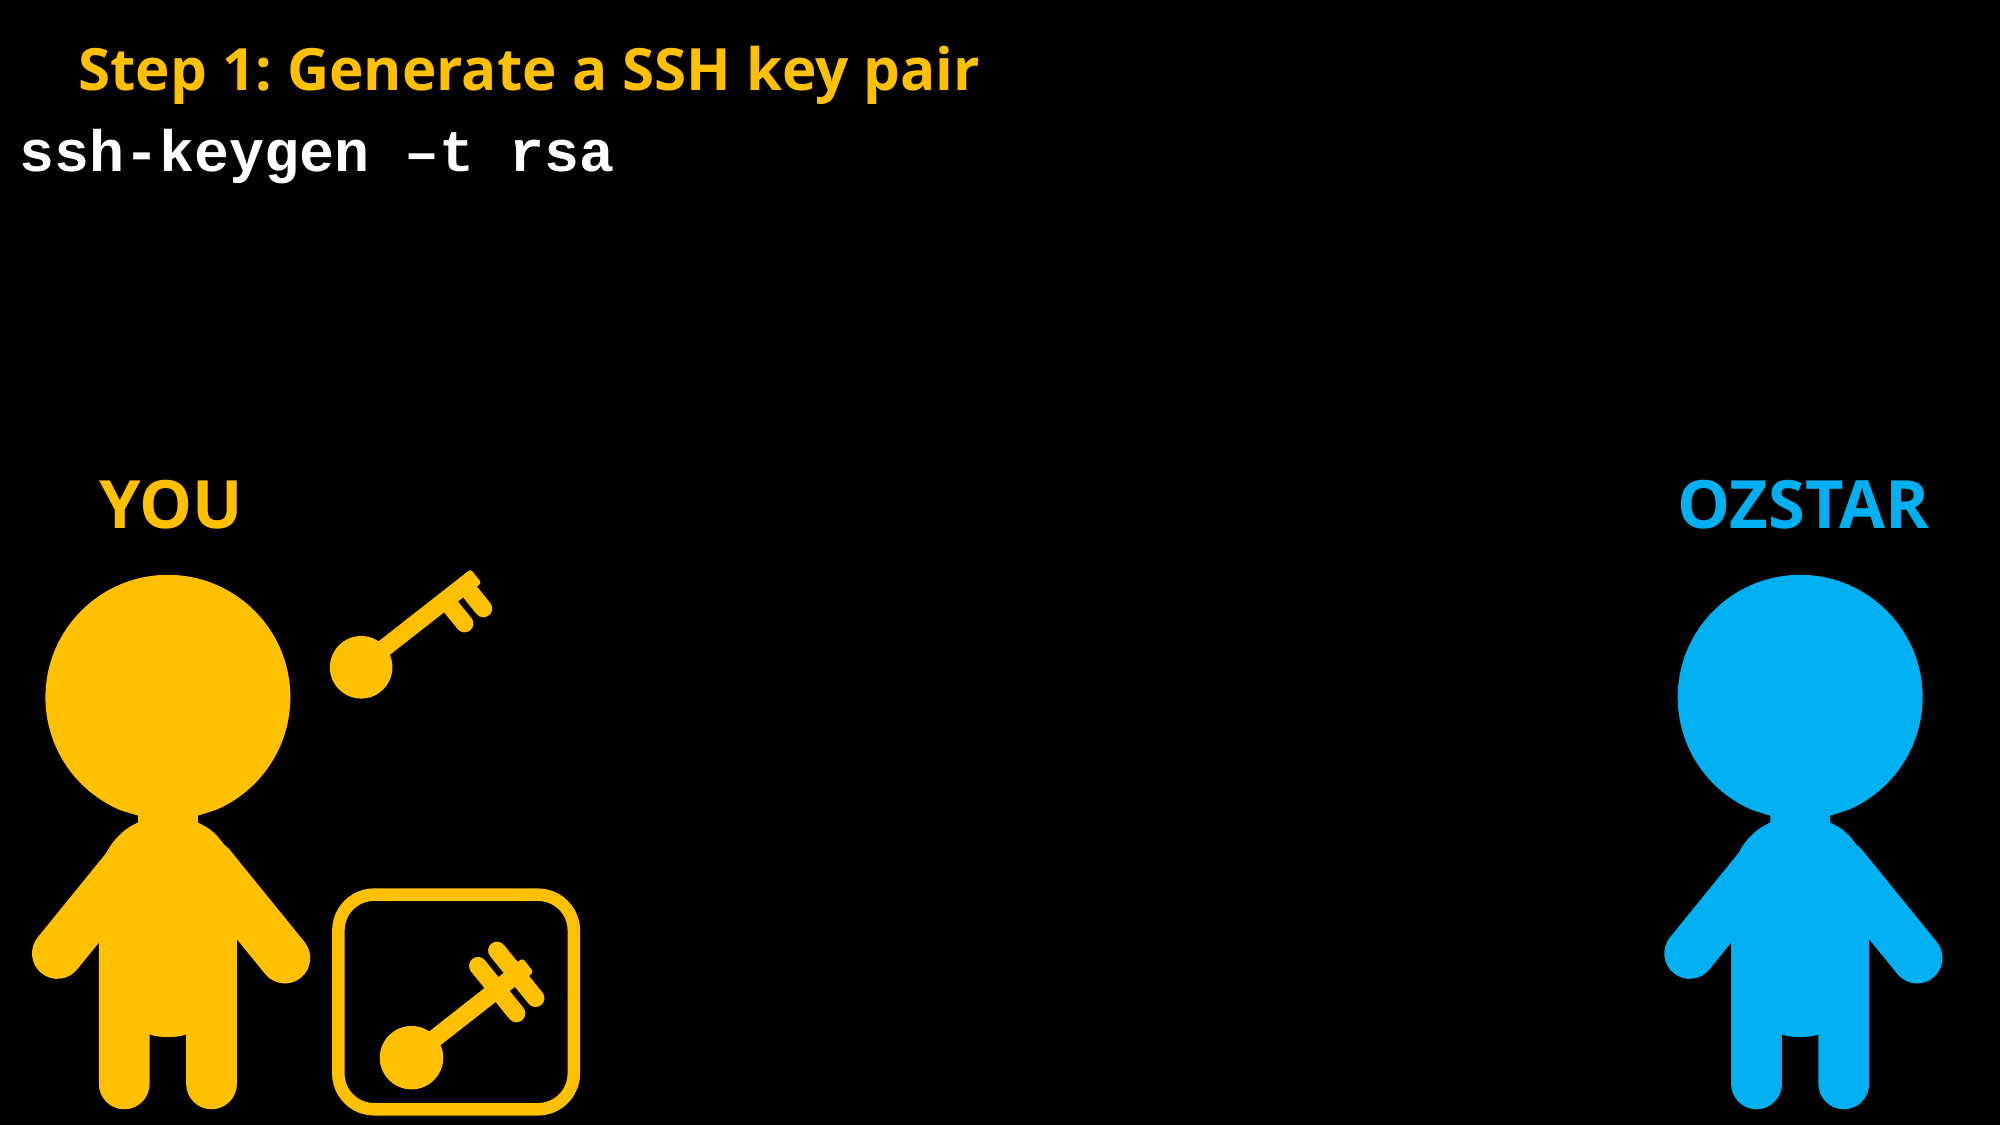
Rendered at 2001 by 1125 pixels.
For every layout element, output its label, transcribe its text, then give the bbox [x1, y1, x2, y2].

text_box [337, 893, 575, 1111]
text_box [1663, 573, 1944, 1111]
text_box ssh-keygen –t rsa [0, 105, 638, 191]
text_box OZSTAR [1632, 454, 1975, 550]
text_box Step 1: Generate a SSH key pair [63, 24, 996, 110]
text_box [31, 573, 312, 1111]
text_box [328, 569, 494, 700]
text_box YOU [71, 454, 271, 550]
